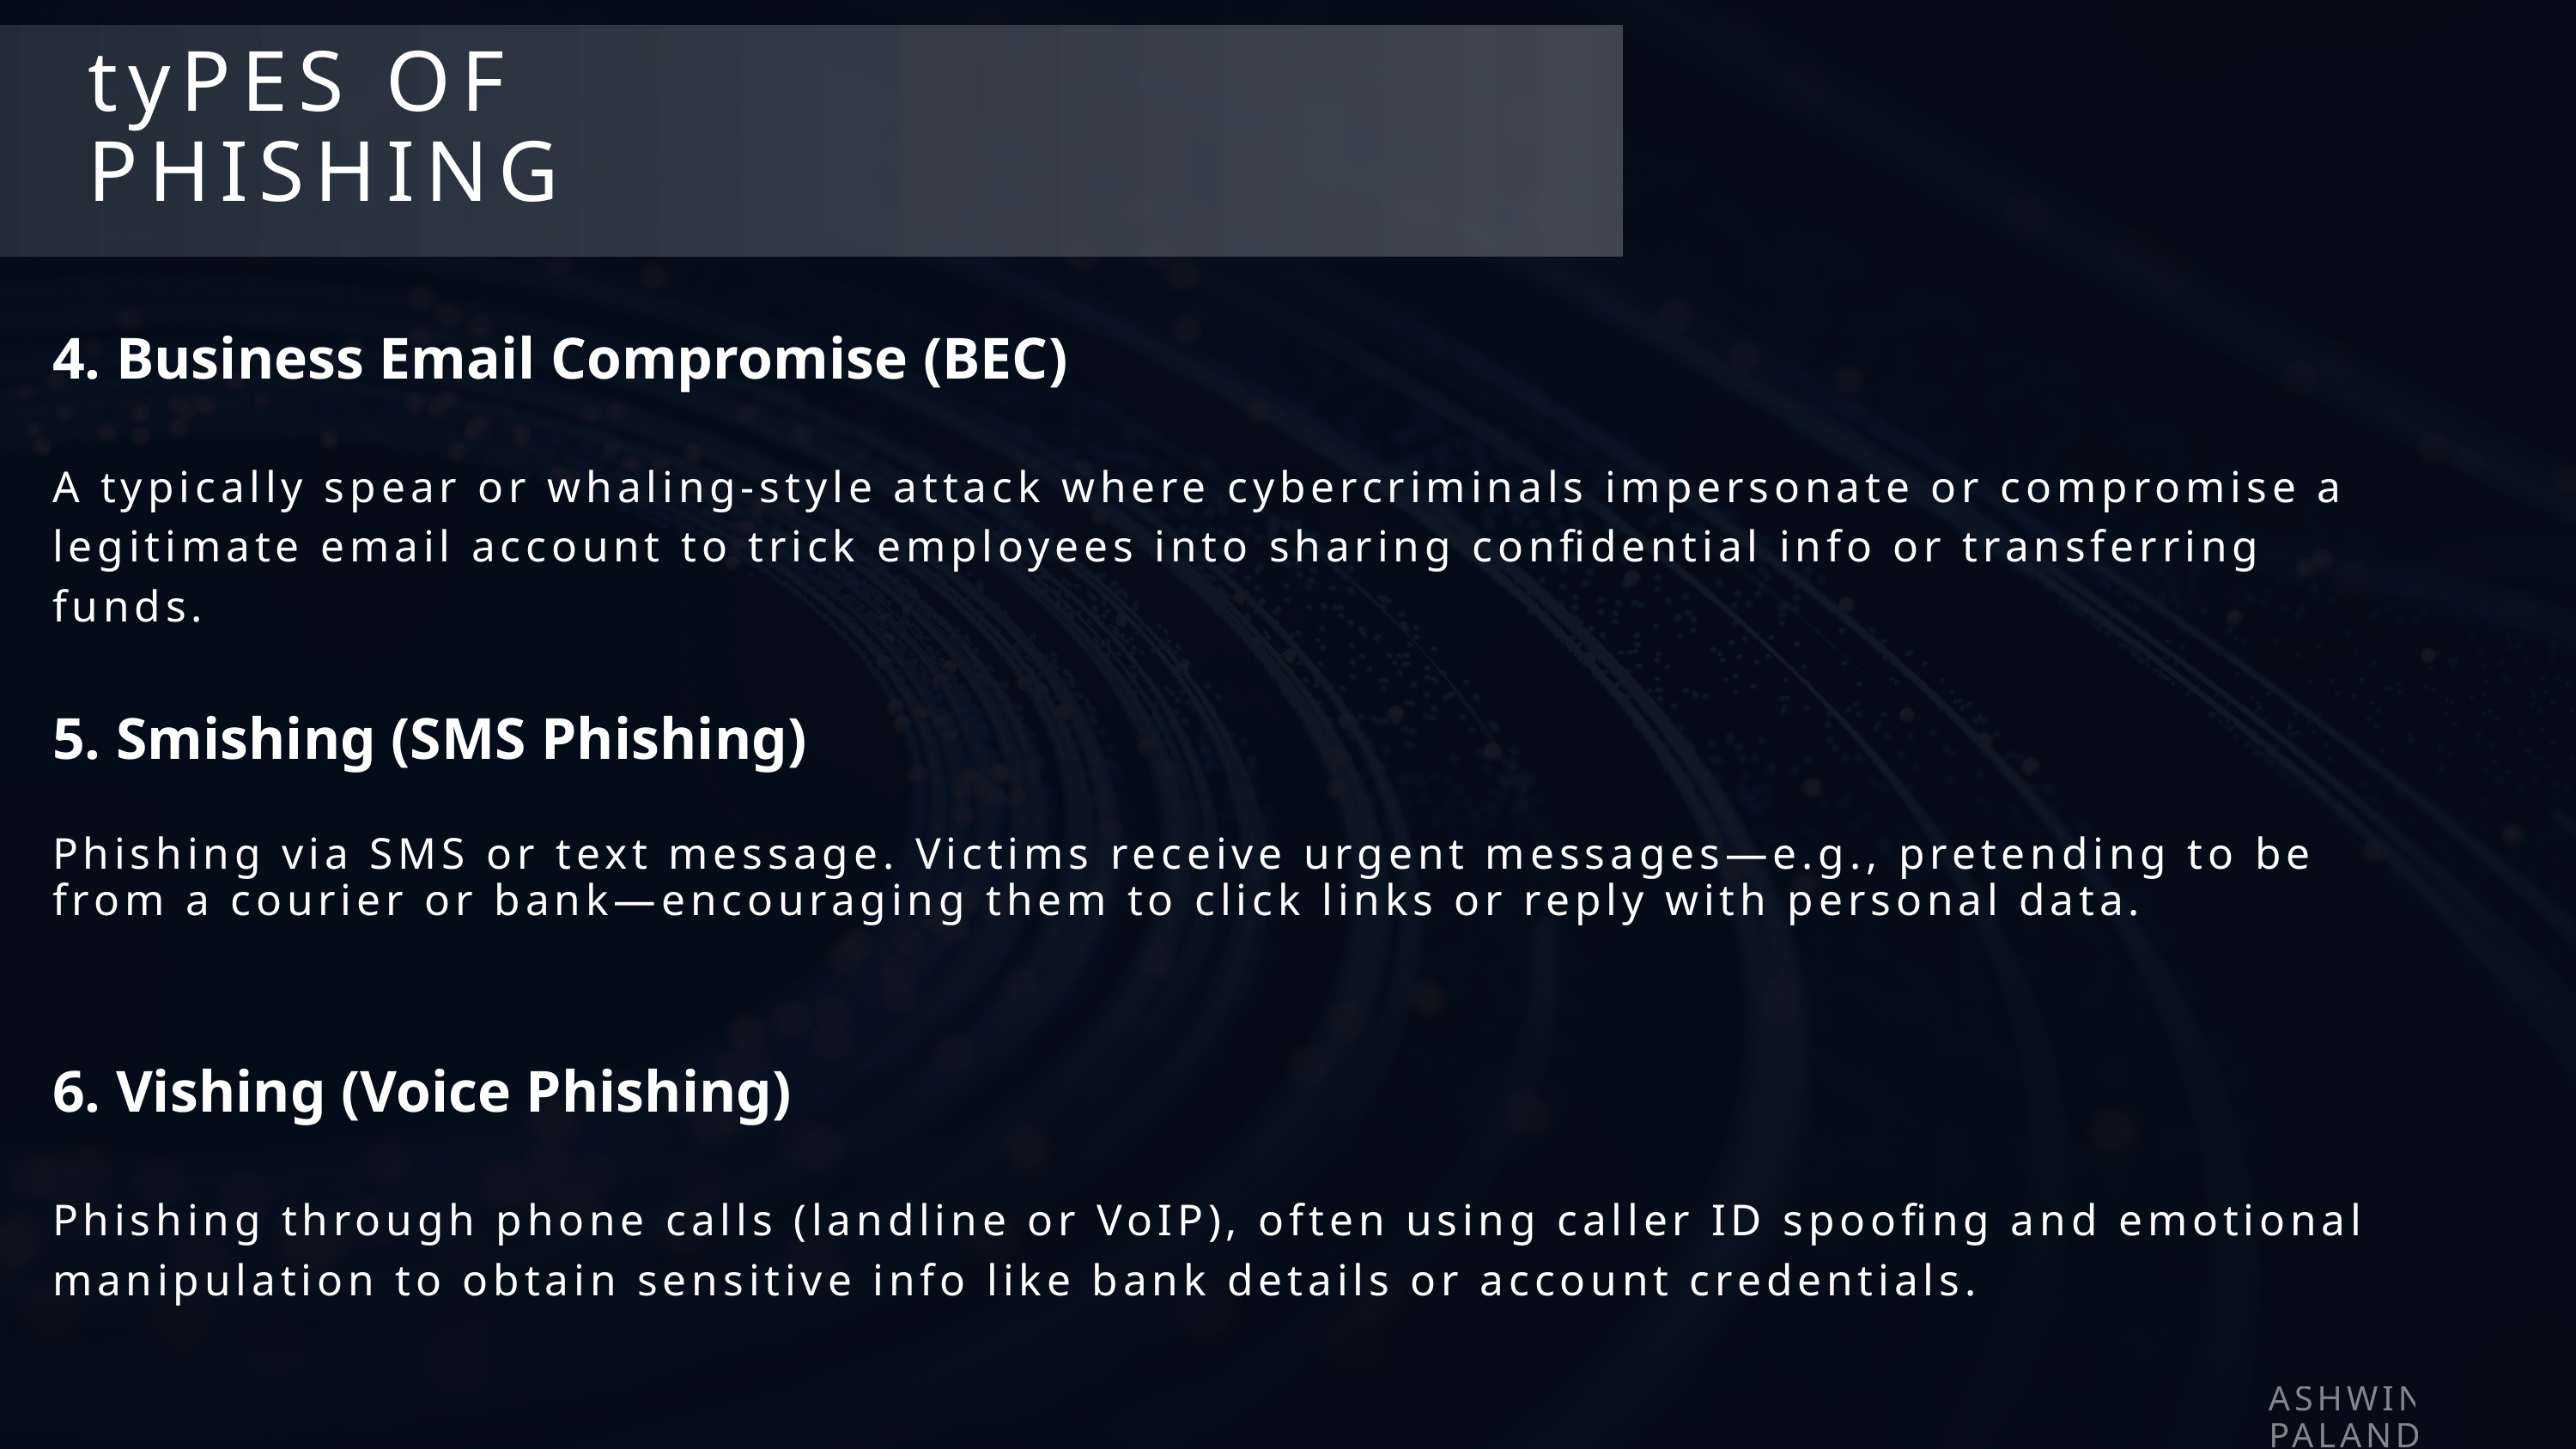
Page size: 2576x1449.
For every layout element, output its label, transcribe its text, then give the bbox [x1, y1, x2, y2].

text_box 4. Business Email Compromise (BEC) A typically spear or whaling-style attack where cybercriminals impersonate or compromise a legitimate email account to trick employees into sharing confidential info or transferring funds. [52, 329, 2407, 630]
text_box 5. Smishing (SMS Phishing) Phishing via SMS or text message. Victims receive urgent messages—e.g., pretending to be from a courier or bank—encouraging them to click links or reply with personal data. [52, 709, 2407, 984]
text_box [0, 25, 1624, 257]
text_box ASHWINI PALANDE [2176, 1380, 2537, 1449]
text_box [0, 0, 2576, 1449]
text_box 6. Vishing (Voice Phishing) Phishing through phone calls (landline or VoIP), often using caller ID spoofing and emotional manipulation to obtain sensitive info like bank details or account credentials. [52, 1062, 2407, 1304]
